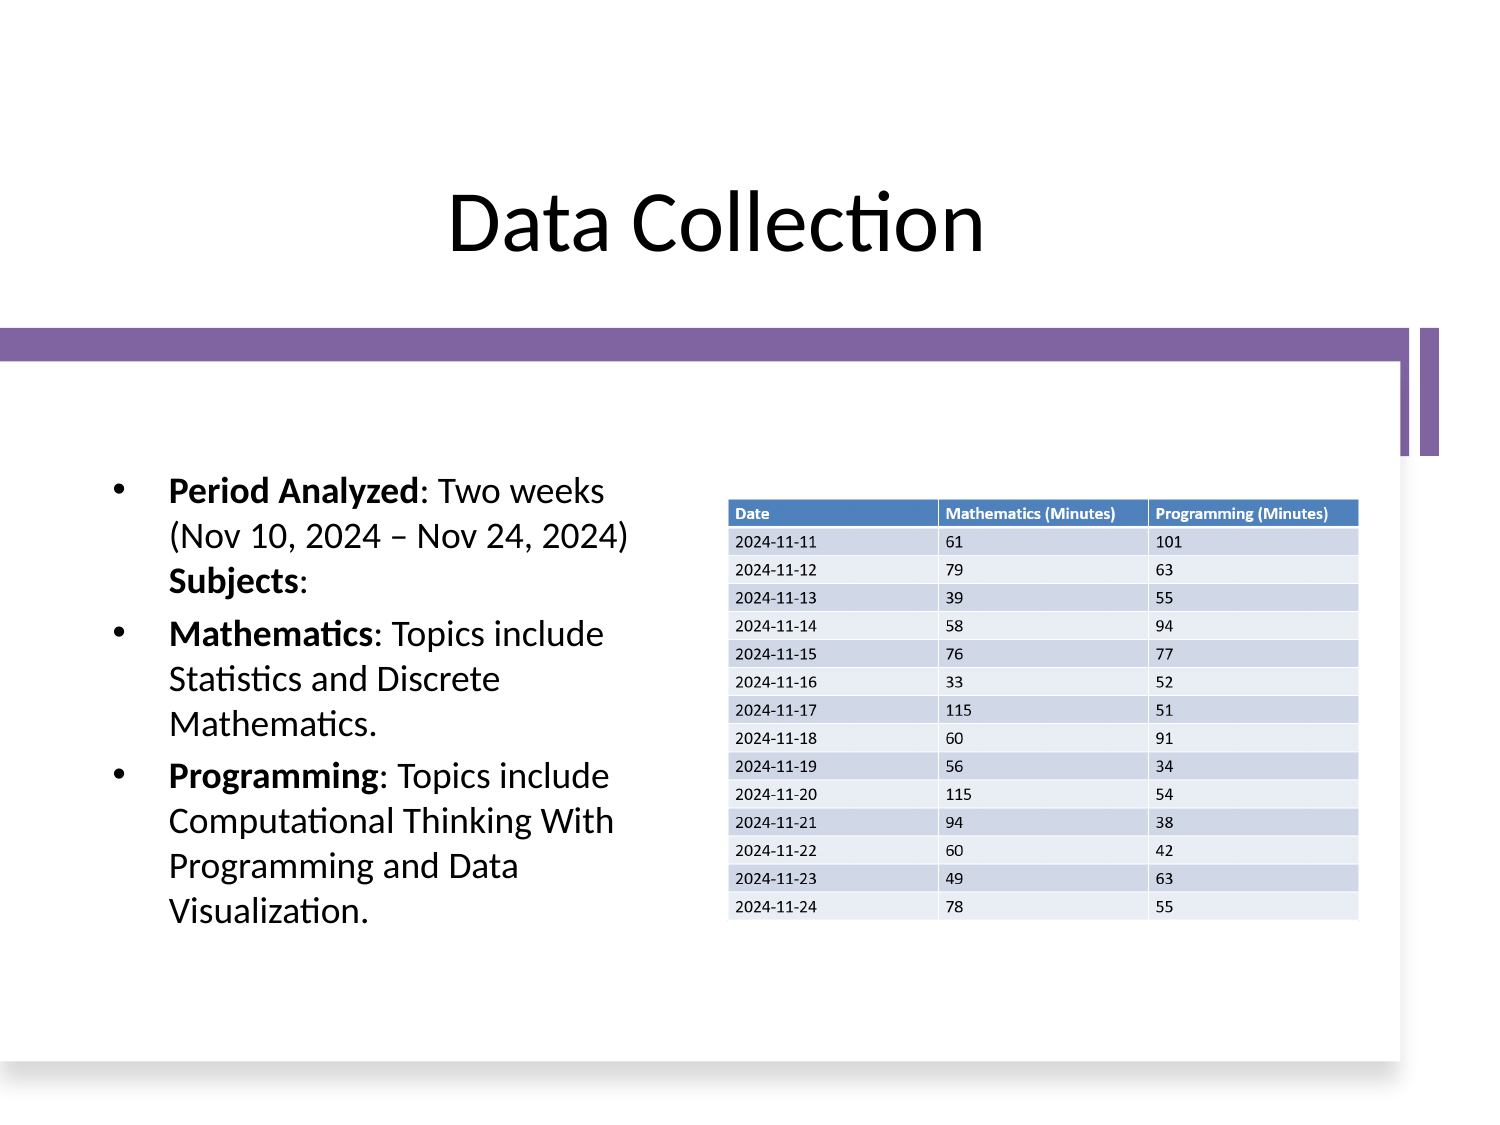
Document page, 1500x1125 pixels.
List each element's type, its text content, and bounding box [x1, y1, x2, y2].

picture [726, 497, 1362, 927]
list Period Analyzed: Two weeks (Nov 10, 2024 – Nov 24, 2024) Subjects: Mathematics: Topics include Statistics and Discrete Mathematics. Programming: Topics include Computational Thinking With Programming and Data Visualization. [97, 426, 655, 1024]
text_box [0, 359, 1403, 1064]
text_box [0, 326, 1411, 389]
title Data Collection [97, 63, 1337, 277]
text_box [0, 0, 1500, 1125]
text_box [1418, 326, 1441, 458]
